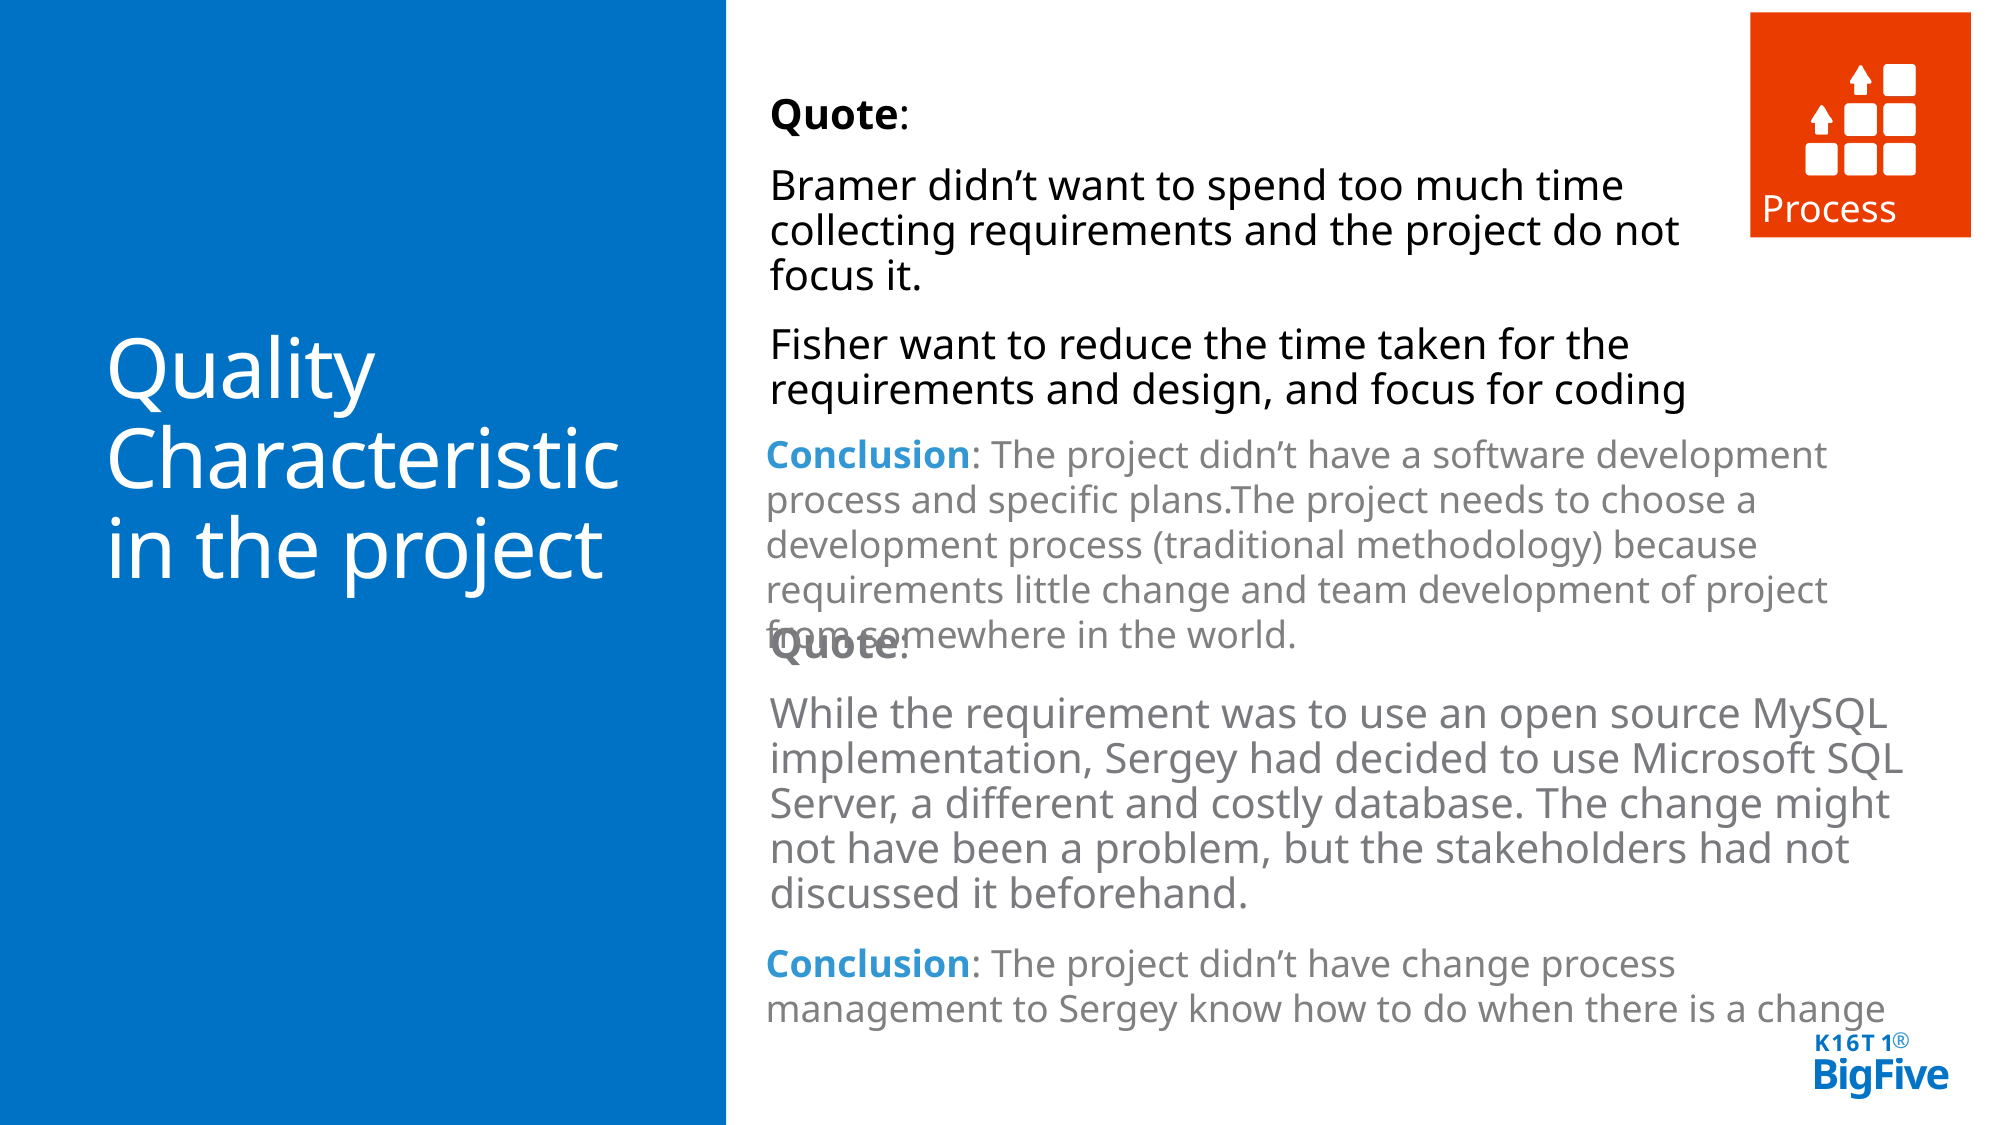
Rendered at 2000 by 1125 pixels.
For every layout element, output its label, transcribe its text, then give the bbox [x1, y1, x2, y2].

text_box Quote: While the requirement was to use an open source MySQL implementation, Sergey had decided to use Microsoft SQL Server, a different and costly database. The change might not have been a problem, but the stakeholders had not discussed it beforehand. [769, 664, 1928, 932]
text_box Conclusion: The project didn’t have change process management to Sergey know how to do when there is a change [750, 932, 1928, 1038]
text_box Conclusion: The project didn’t have a software development process and specific plans.The project needs to choose a development process (traditional methodology) because requirements little change and team development of project from somewhere in the world. [750, 423, 1928, 664]
text_box Quality Characteristic in the project [105, 326, 644, 597]
list Quote: Bramer didn’t want to spend too much time collecting requirements and the project do not focus it. Fisher want to reduce the time taken for the requirements and design, and focus for coding [769, 93, 1728, 423]
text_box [1750, 12, 1972, 238]
